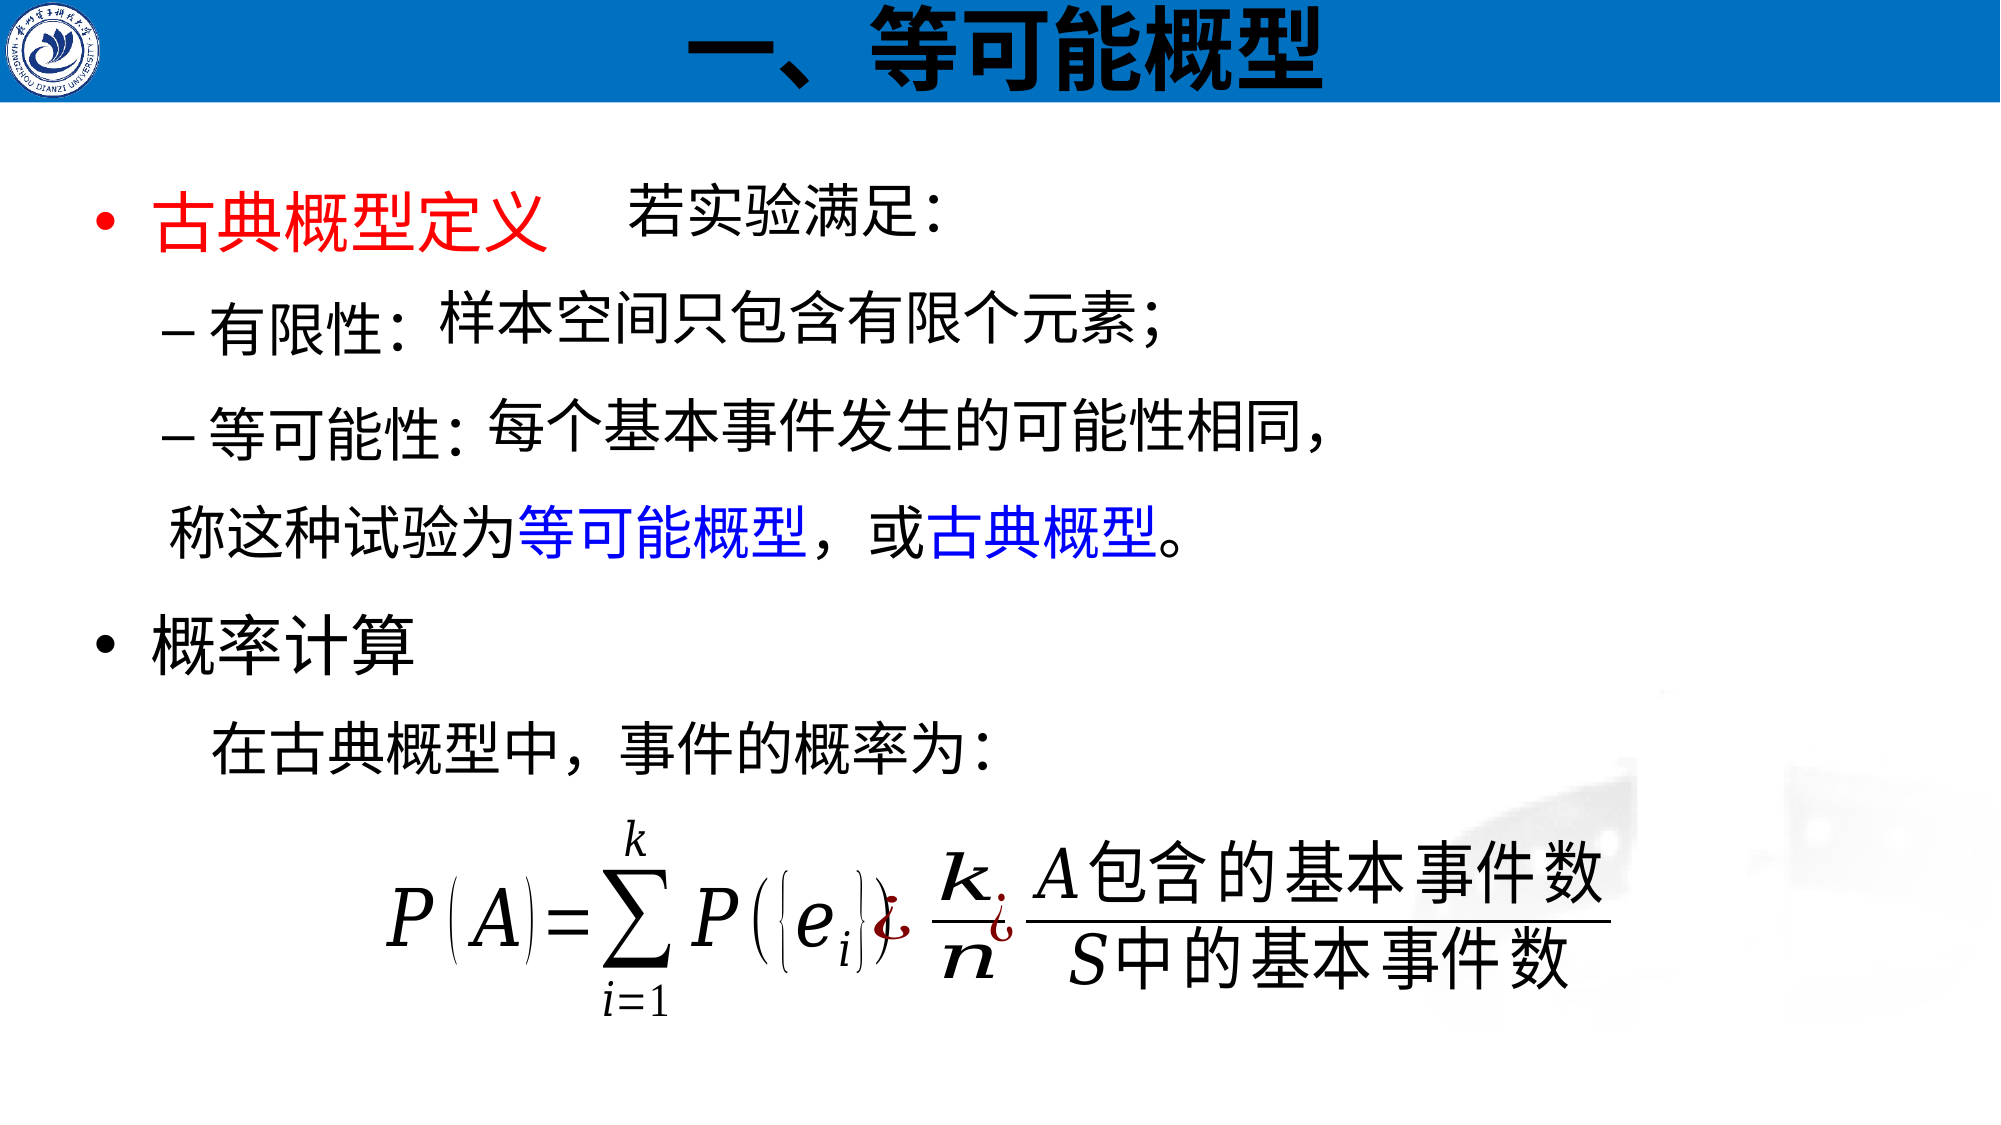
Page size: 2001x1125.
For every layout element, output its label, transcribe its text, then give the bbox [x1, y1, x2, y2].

title 一、等可能概型 [6, 0, 2000, 107]
text_box 有限性： [72, 250, 467, 356]
text_box 样本空间只包含有限个元素； [423, 274, 1211, 359]
text_box 等可能性： [72, 356, 538, 476]
text_box 称这种试验为等可能概型，或古典概型。 [153, 489, 1232, 574]
list 古典概型定义 概率计算 [78, 141, 1500, 981]
text_box 每个基本事件发生的可能性相同， [538, 381, 1377, 467]
